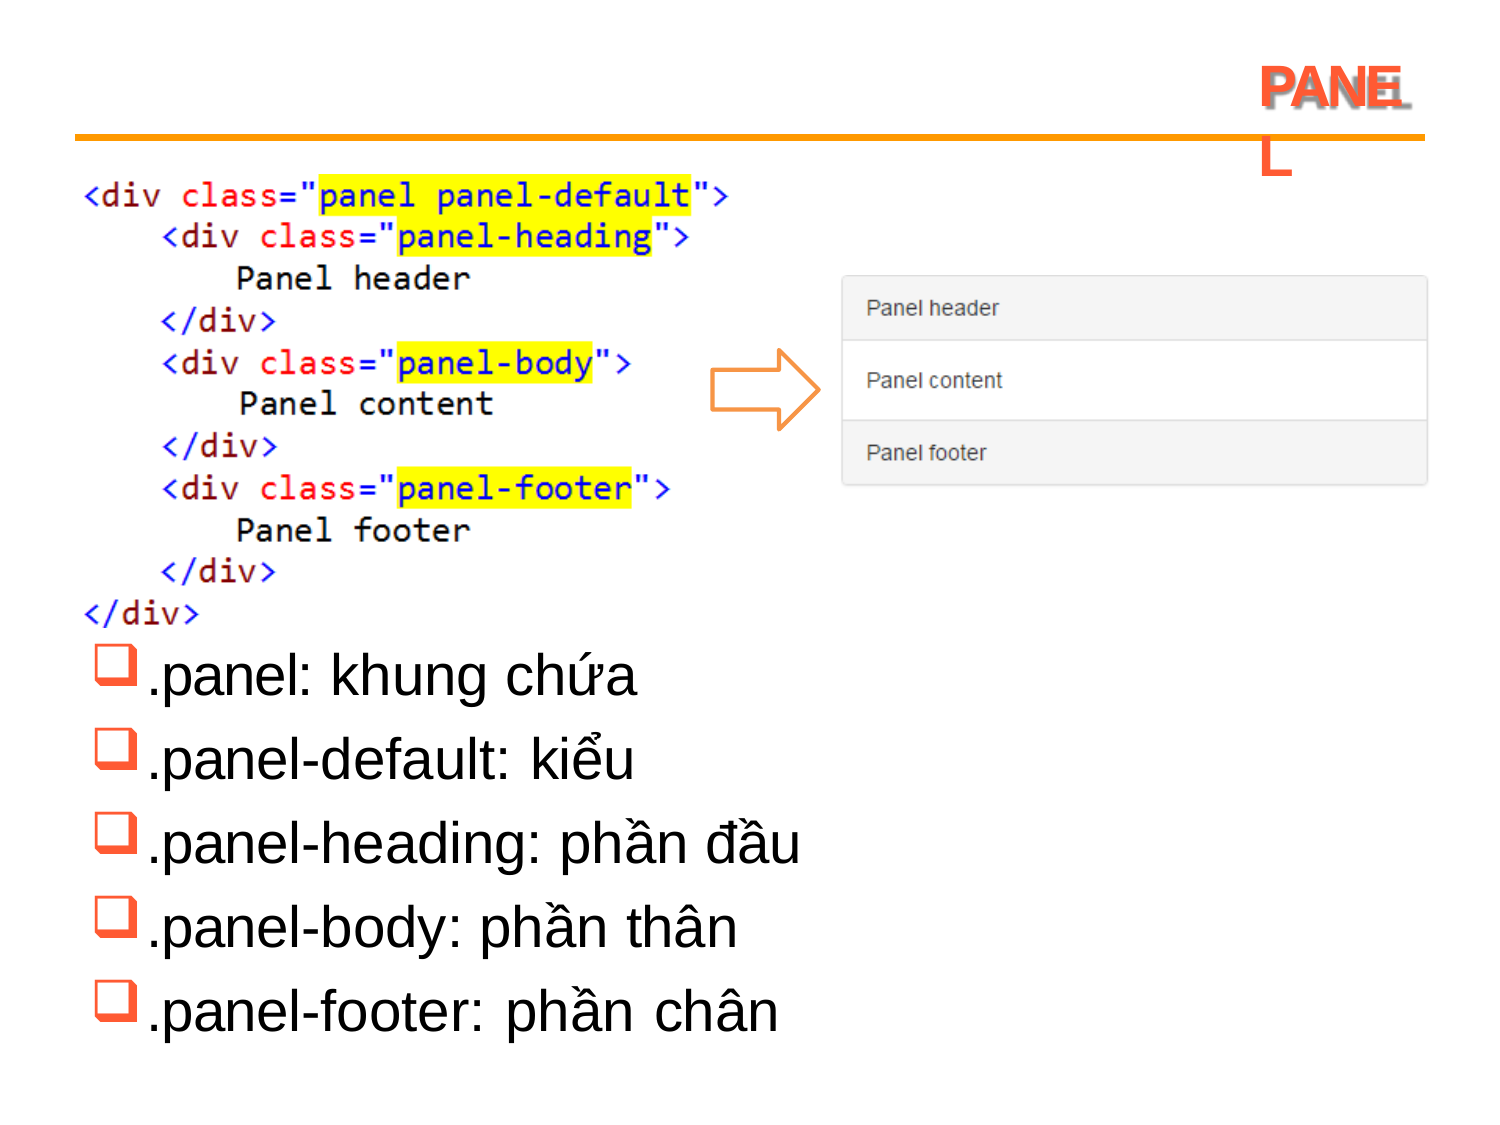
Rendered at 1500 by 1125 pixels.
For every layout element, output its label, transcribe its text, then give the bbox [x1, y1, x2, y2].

text_box .panel: khung chứa .panel-default: kiểu .panel-heading: phần đầu .panel-body: phần thân .panel-footer: phần chân [87, 637, 807, 1044]
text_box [74, 30, 1444, 161]
title Panel [602, 169, 1413, 237]
picture [840, 275, 1430, 489]
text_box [84, 174, 822, 629]
